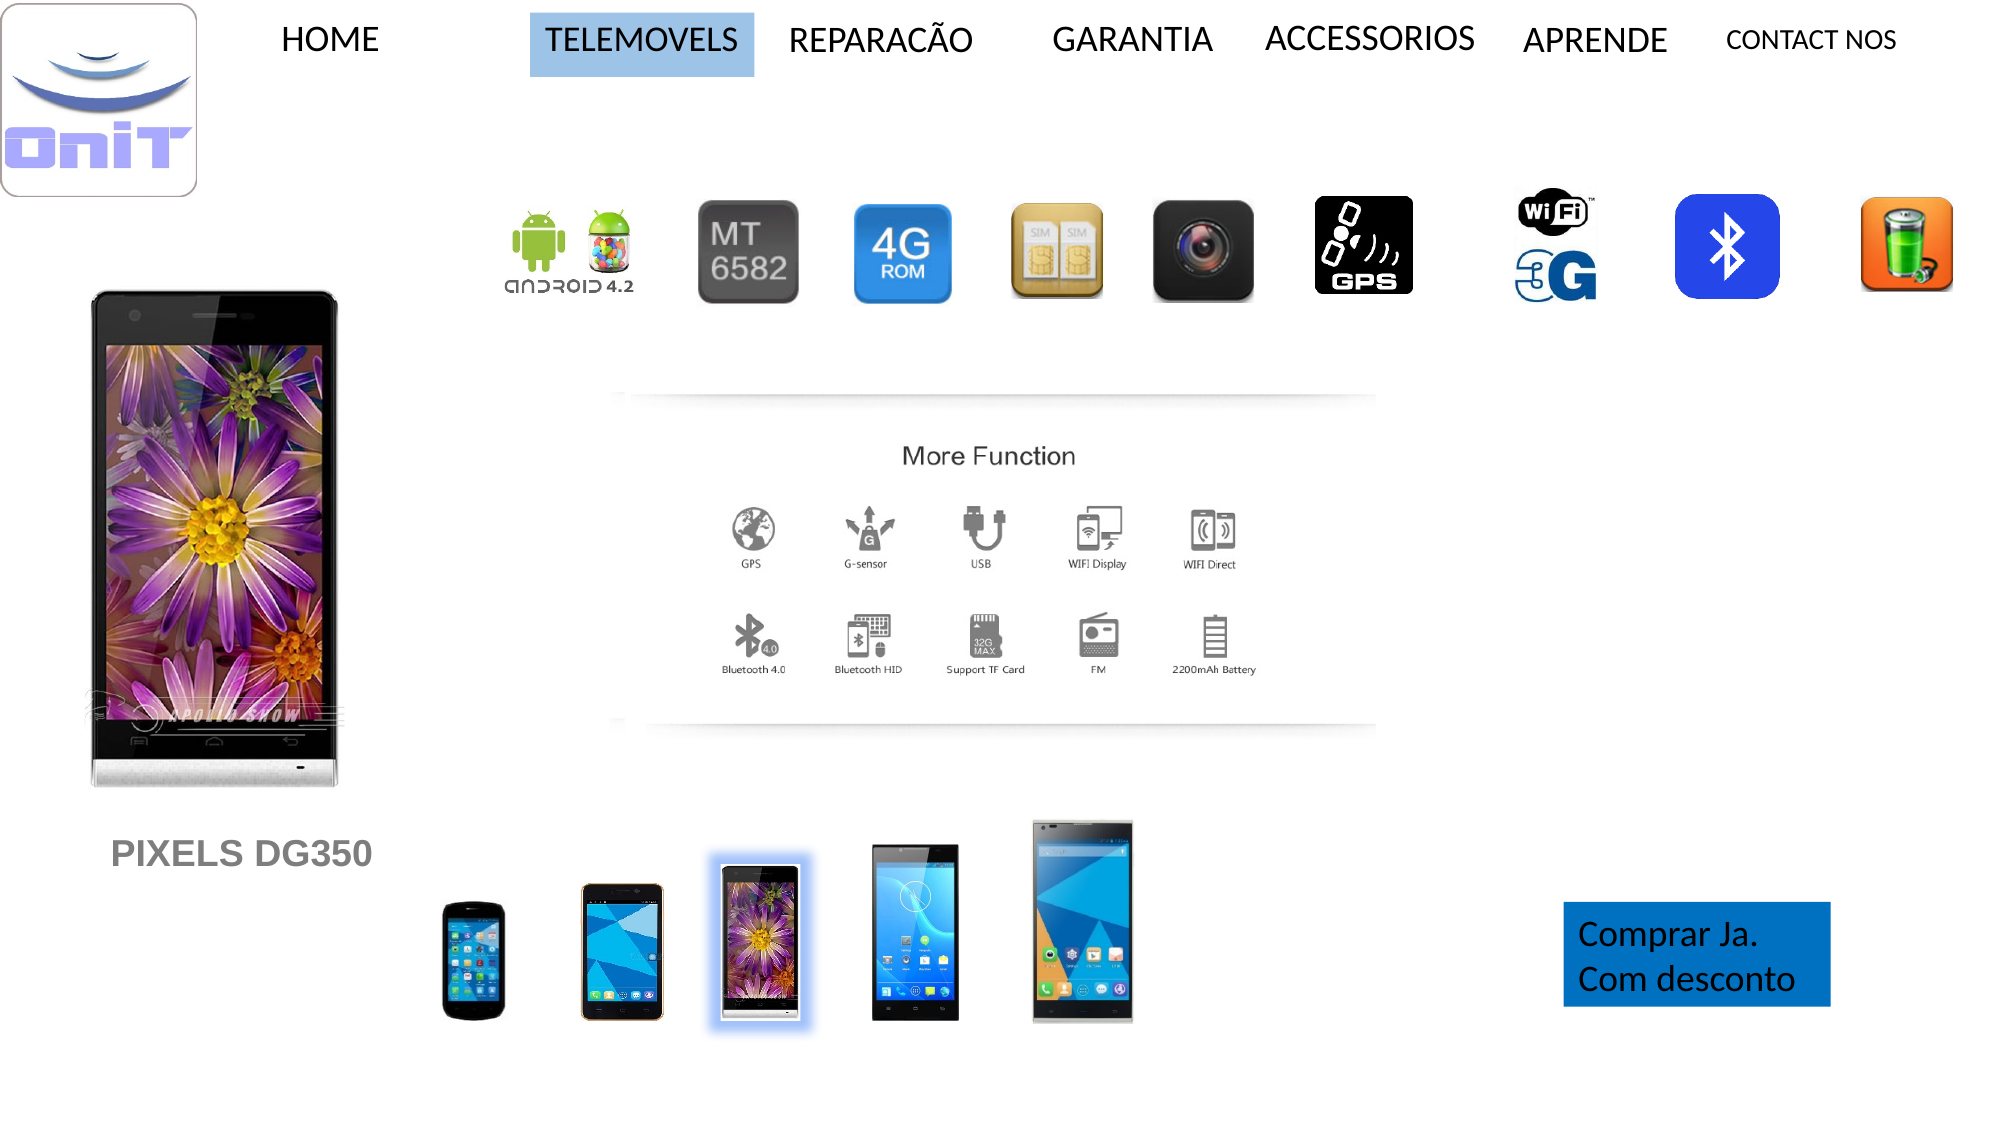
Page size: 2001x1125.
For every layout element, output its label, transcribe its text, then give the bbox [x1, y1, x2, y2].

text_box TELEMOVELS [530, 12, 755, 77]
picture [872, 844, 960, 1021]
picture [499, 206, 645, 294]
picture [1860, 195, 1954, 293]
picture [84, 284, 345, 794]
text_box PIXELS DG350 [95, 821, 389, 881]
picture [1010, 202, 1104, 299]
text_box Comprar Ja. Com desconto [1563, 901, 1831, 1007]
picture [1315, 196, 1413, 294]
picture [580, 883, 665, 1021]
picture [720, 864, 801, 1021]
picture [696, 198, 801, 307]
picture [0, 2, 197, 197]
text_box GARANTIA [1037, 11, 1250, 76]
picture [609, 375, 1376, 768]
picture [1152, 197, 1255, 303]
text_box CONTACT NOS [1711, 16, 1936, 81]
subtitle HOME [266, 11, 491, 77]
picture [439, 899, 509, 1021]
text_box APRENDE [1508, 12, 1733, 77]
text_box REPARACÃO [773, 12, 999, 77]
text_box ACCESSORIOS [1250, 10, 1501, 76]
picture [1030, 817, 1135, 1024]
picture [1667, 186, 1787, 306]
picture [852, 202, 954, 307]
picture [1514, 186, 1598, 304]
